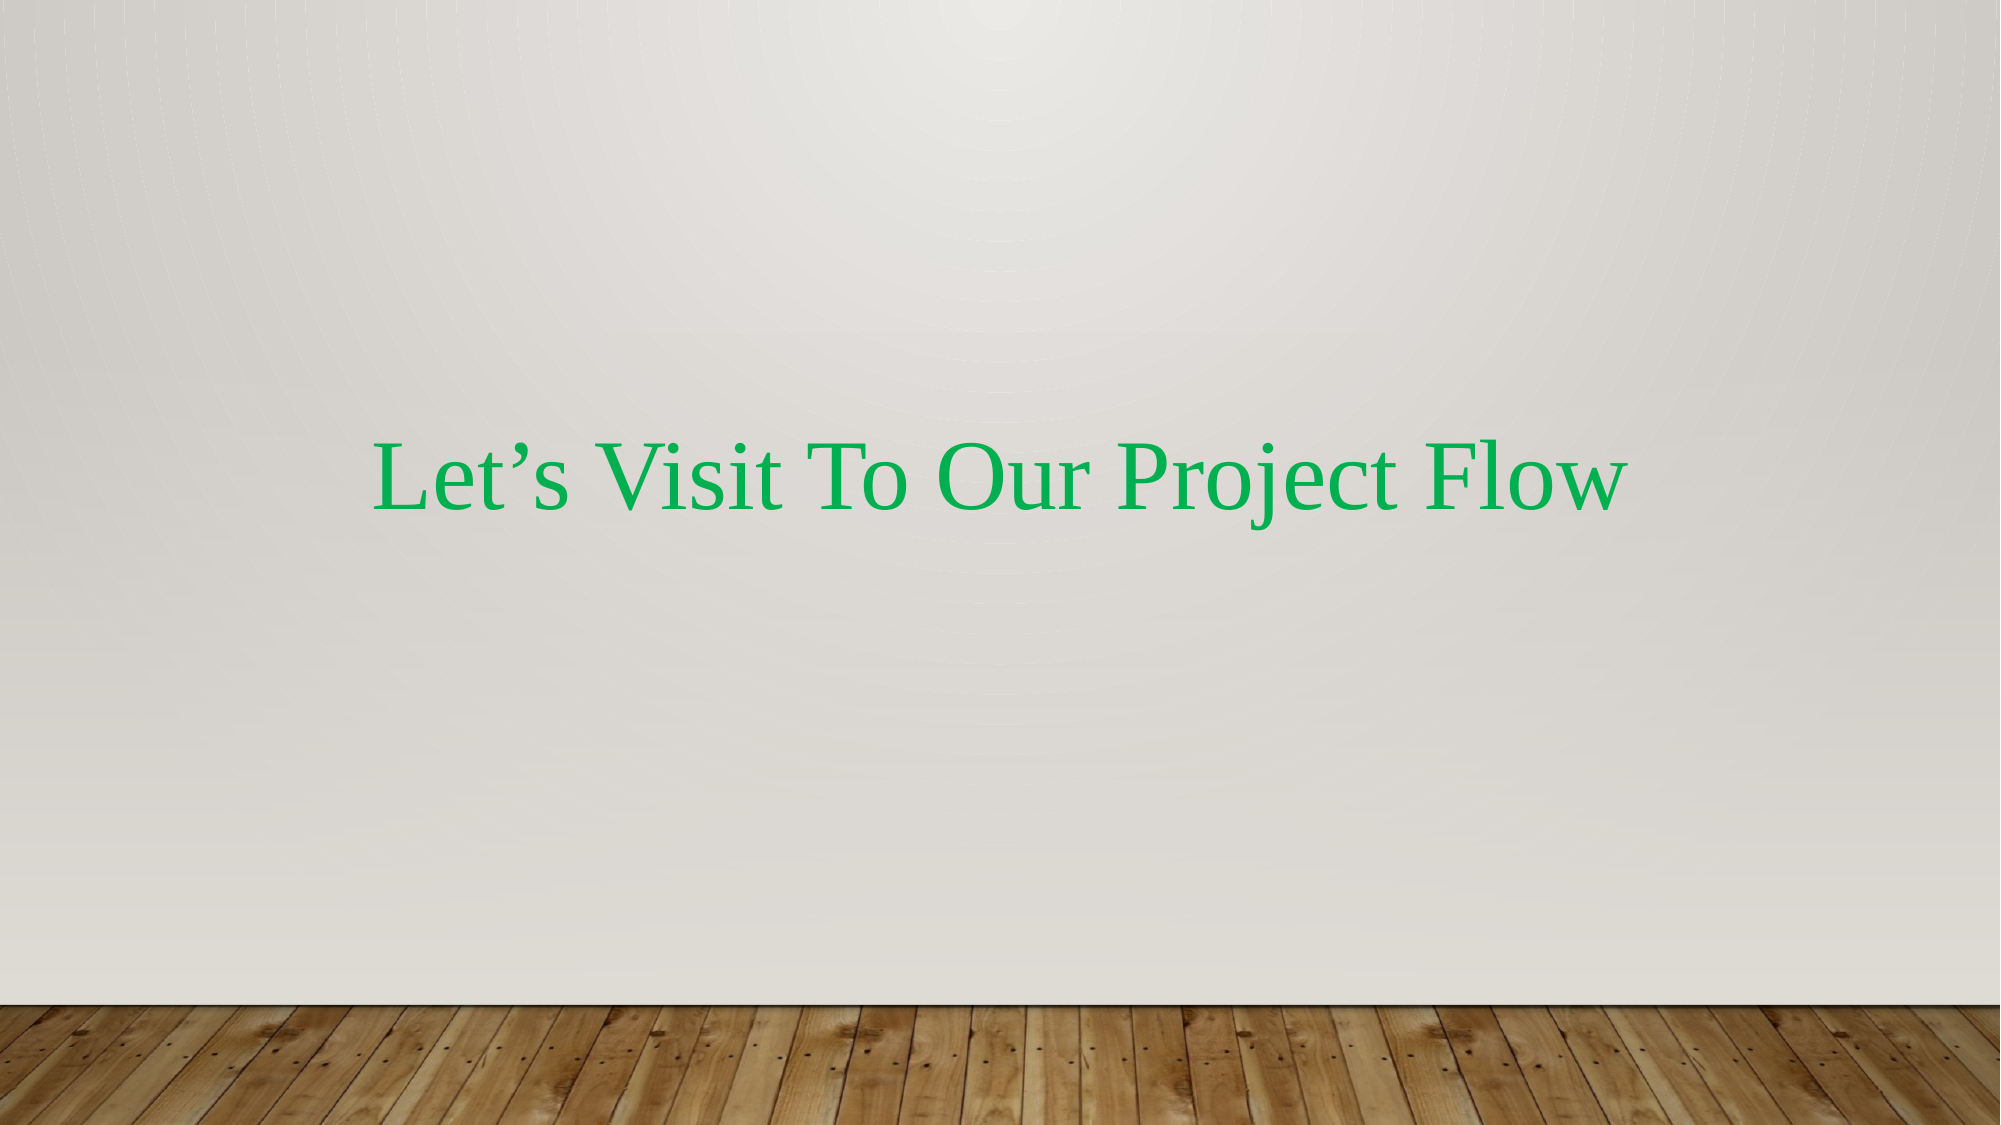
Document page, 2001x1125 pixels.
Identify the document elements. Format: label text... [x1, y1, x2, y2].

picture [0, 1005, 2000, 1125]
text_box Let’s Visit To Our Project Flow [345, 402, 1682, 517]
